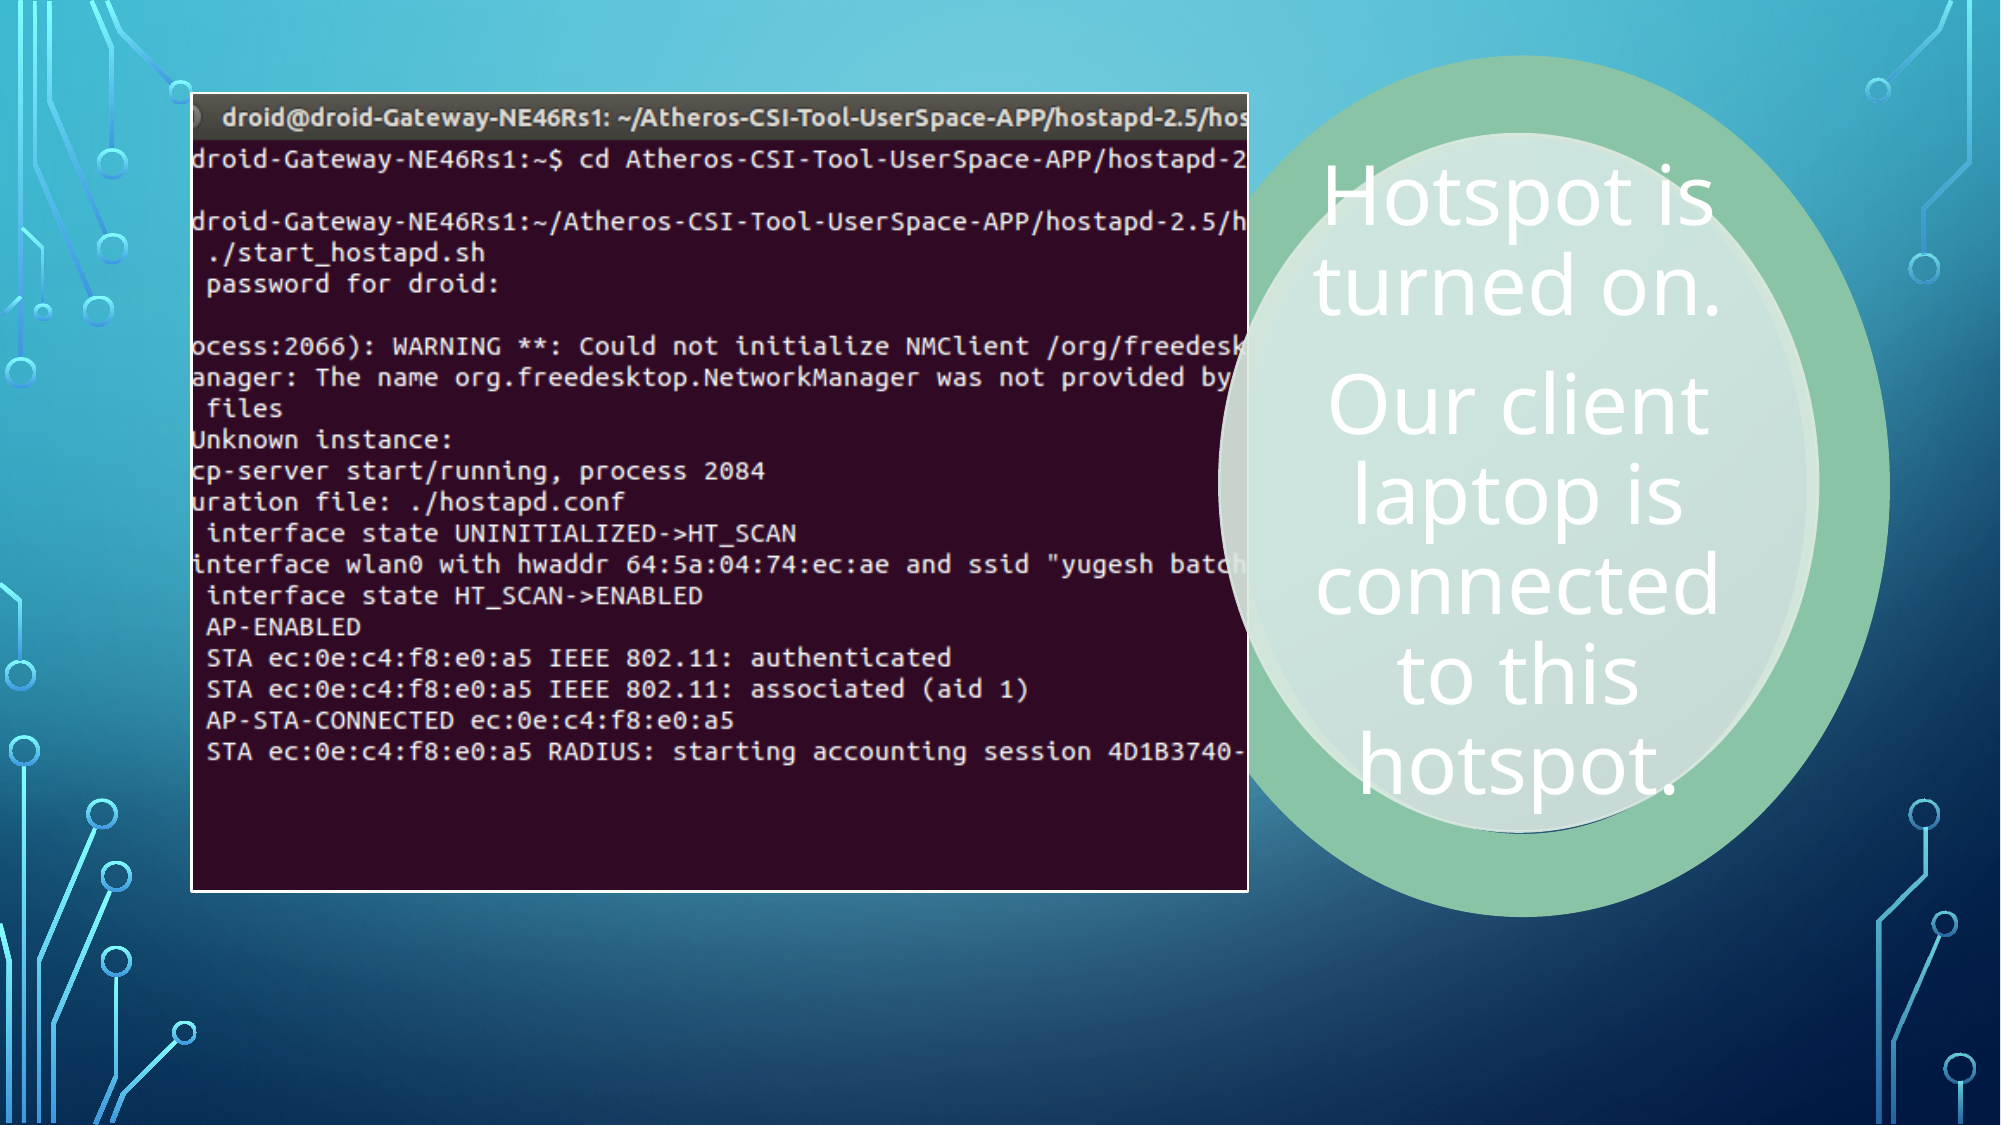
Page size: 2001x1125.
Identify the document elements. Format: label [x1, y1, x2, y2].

text_box [190, 56, 1889, 924]
list [72, 17, 1842, 1125]
